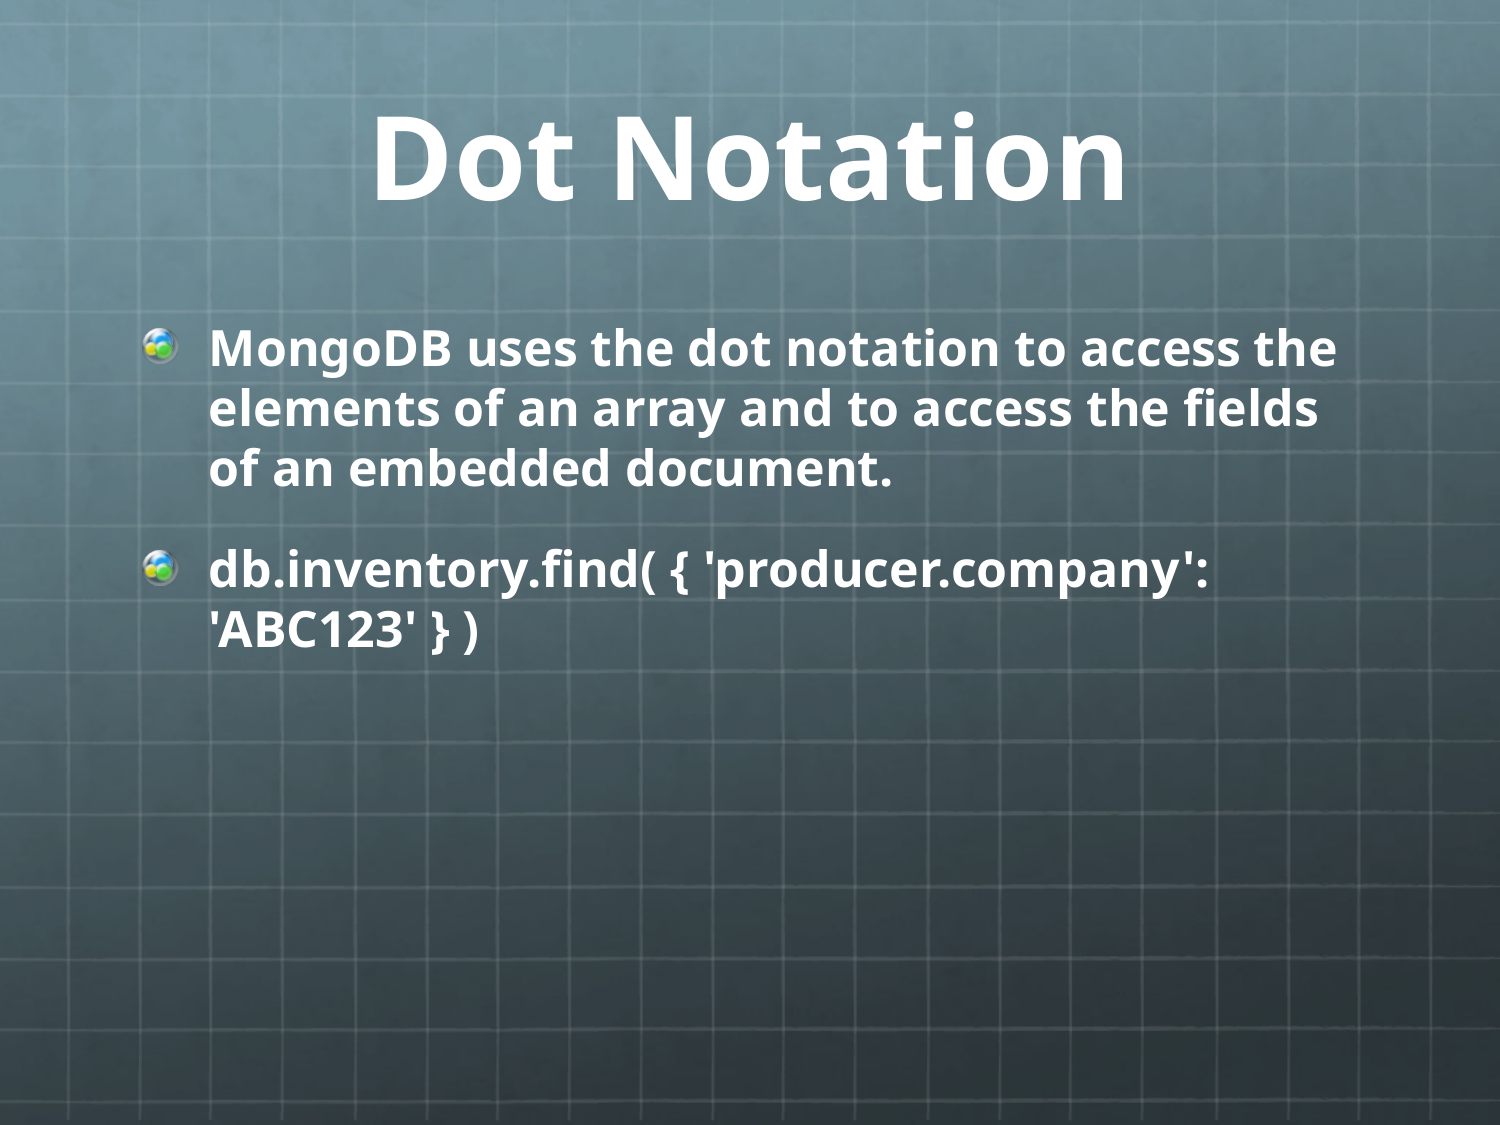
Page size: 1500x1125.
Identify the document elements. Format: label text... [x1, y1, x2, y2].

title Dot Notation [127, 17, 1372, 289]
picture [0, 0, 1500, 1125]
list MongoDB uses the dot notation to access the elements of an array and to access the fields of an embedded document. db.inventory.find( { 'producer.company': 'ABC123' } ) [127, 308, 1372, 958]
